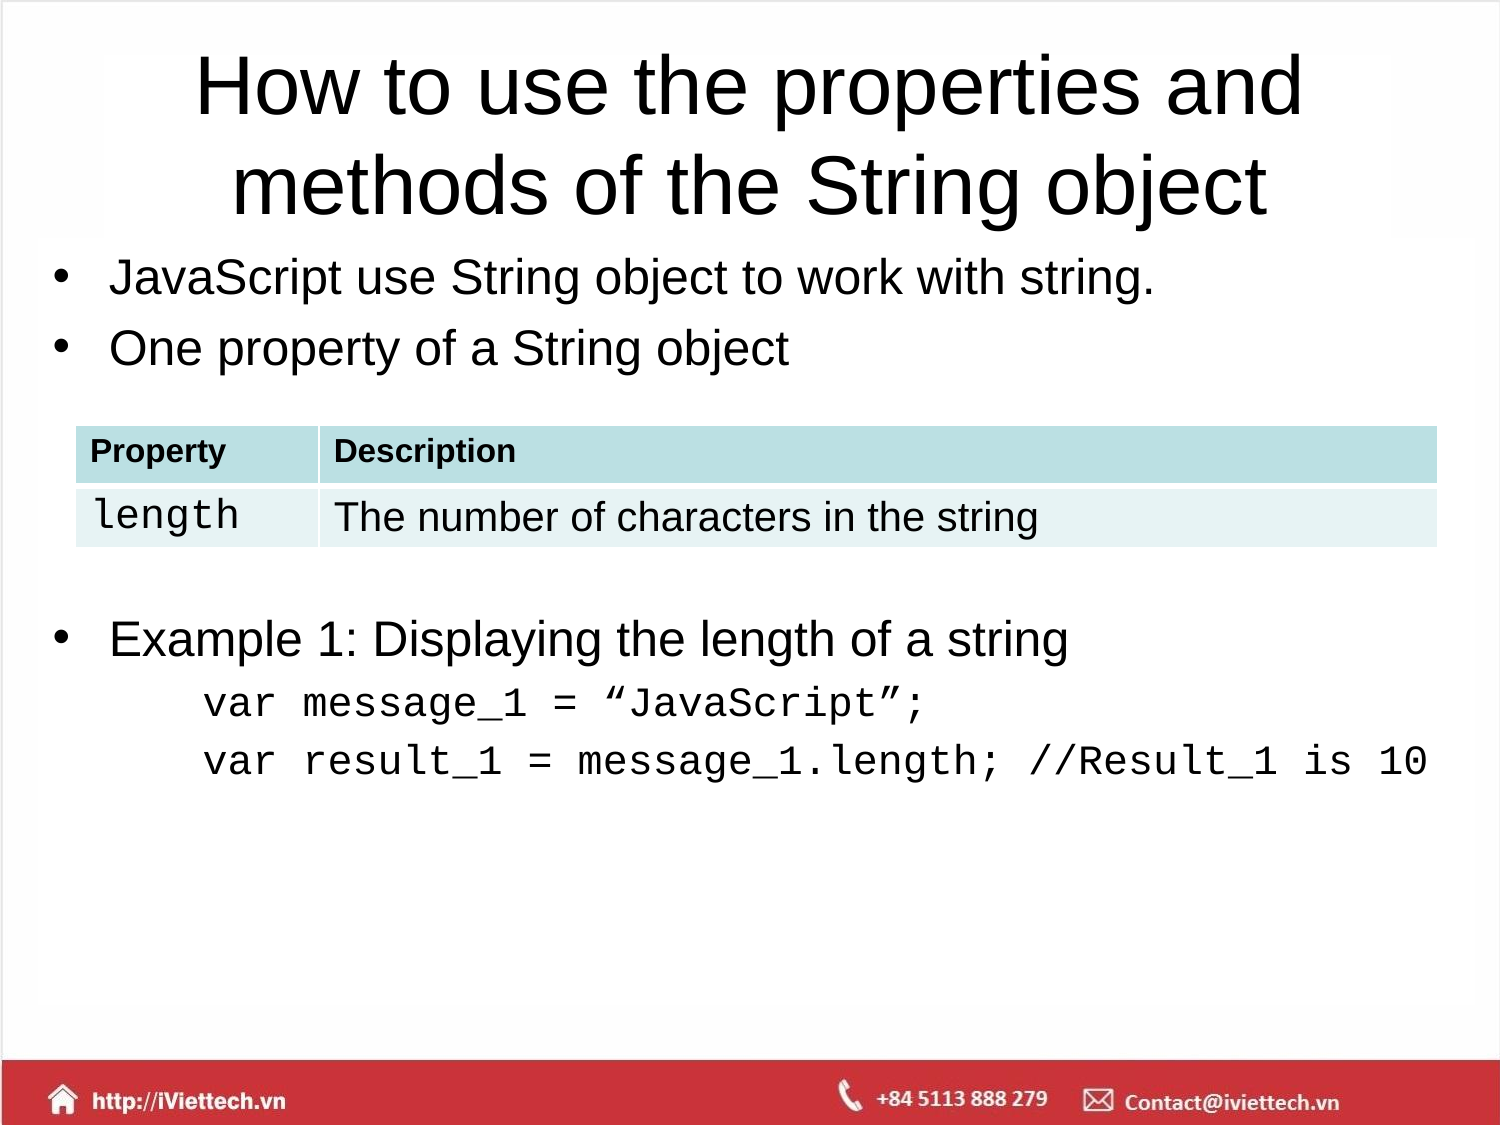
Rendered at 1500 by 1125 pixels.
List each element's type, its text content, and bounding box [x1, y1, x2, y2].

table_cell length [76, 489, 318, 547]
picture [0, 0, 1500, 1125]
title How to use the properties and methods of the String object [75, 37, 1425, 225]
table_header Description [320, 426, 1437, 483]
table_header Property [76, 426, 318, 483]
table_cell The number of characters in the string [320, 489, 1437, 547]
list JavaScript use String object to work with string. One property of a String object Example 1: Displaying the length of a string var message_1 = “JavaScript”; var result_1 = message_1.length; //Result_1 is 10 [37, 237, 1475, 1005]
